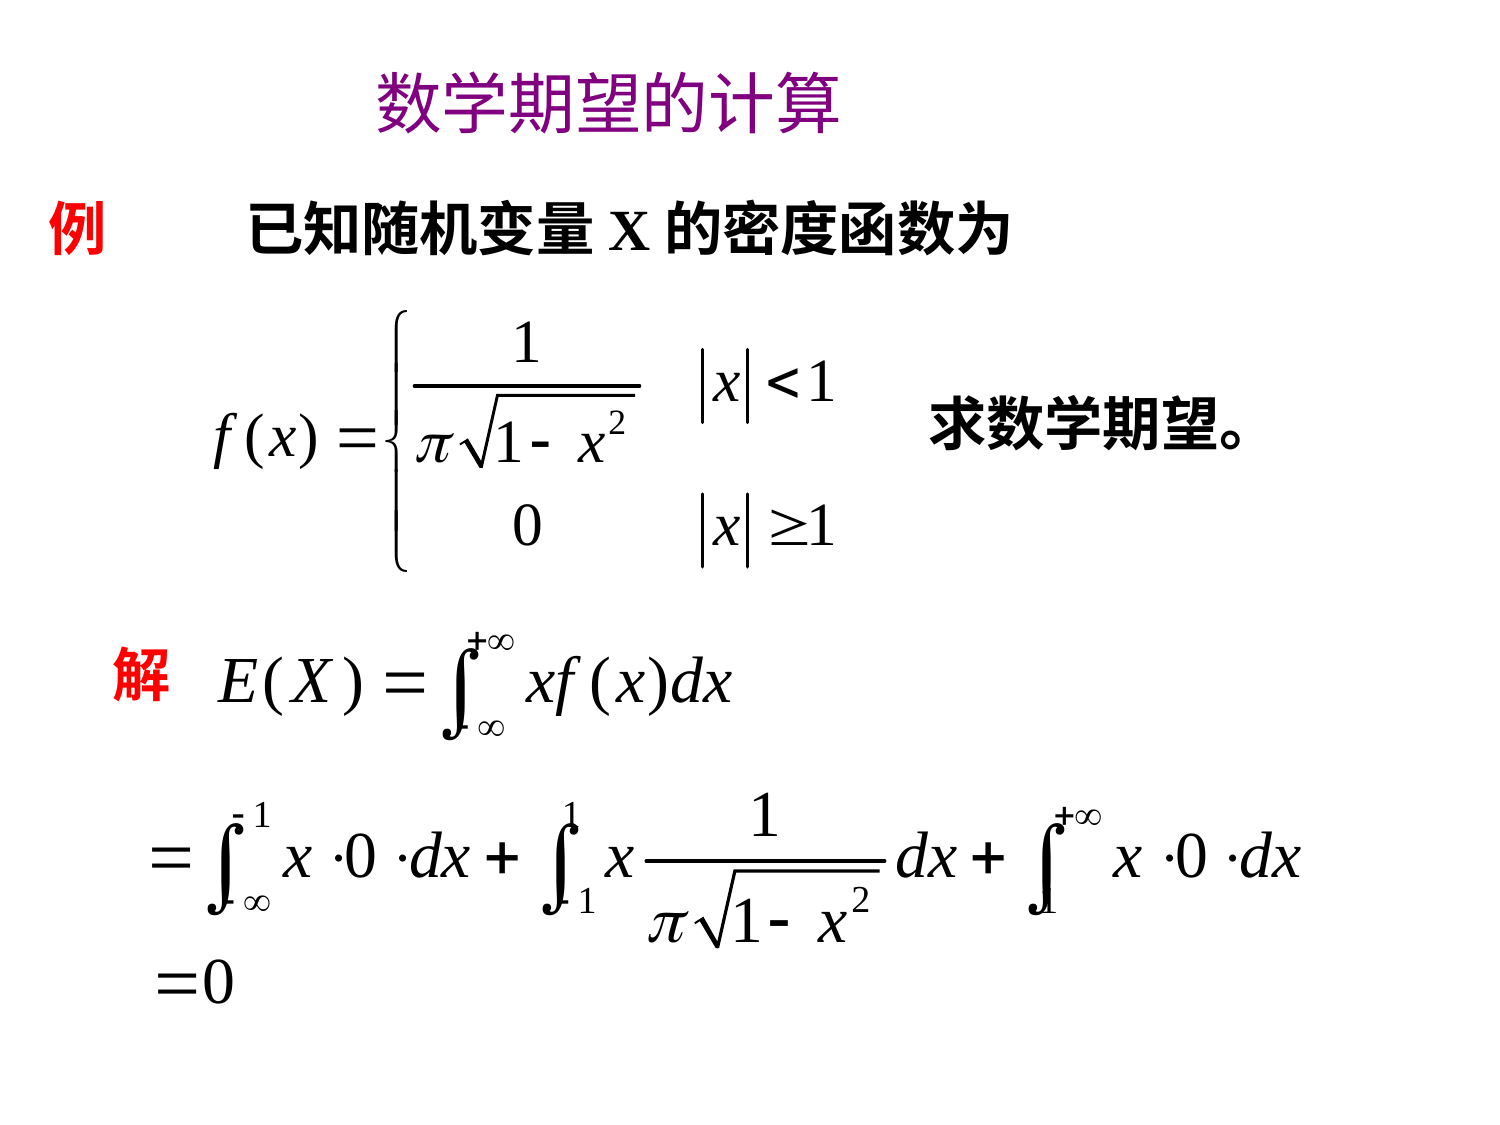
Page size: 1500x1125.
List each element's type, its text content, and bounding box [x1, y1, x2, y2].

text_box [135, 773, 1313, 960]
text_box 例 [33, 184, 289, 270]
text_box 求数学期望。 [913, 379, 1373, 465]
text_box 数学期望的计算 [360, 54, 904, 150]
text_box 已知随机变量X的密度函数为 [289, 184, 1128, 270]
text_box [194, 302, 841, 580]
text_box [206, 609, 744, 753]
text_box 解 [97, 631, 201, 716]
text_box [141, 942, 247, 1020]
